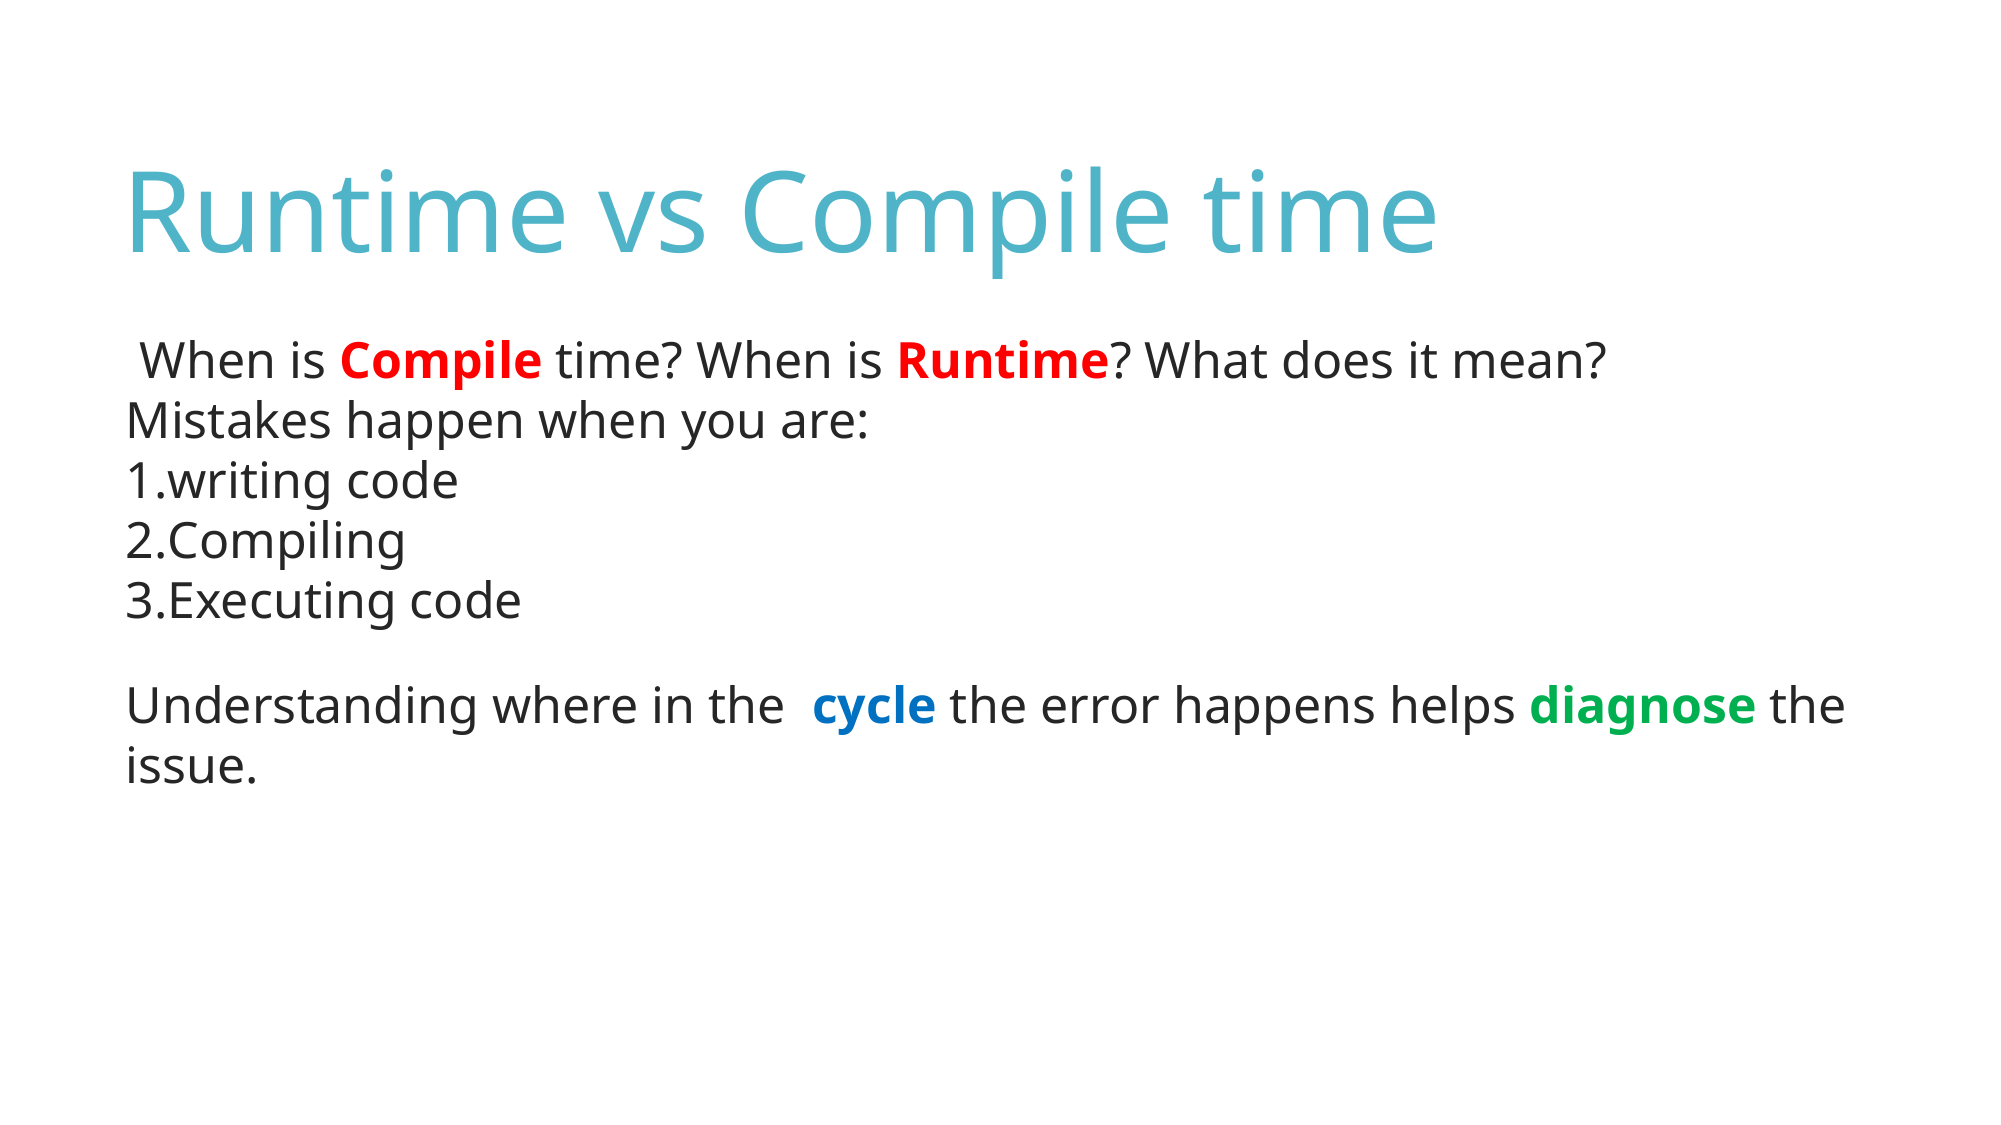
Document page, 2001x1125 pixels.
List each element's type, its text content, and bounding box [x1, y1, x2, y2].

text_box Runtime vs Compile time [107, 81, 1875, 354]
text_box When is Compile time? When is Runtime? What does it mean? Mistakes happen when you are: writing code Compiling Executing code Understanding where in the cycle the error happens helps diagnose the issue. [111, 329, 1875, 948]
